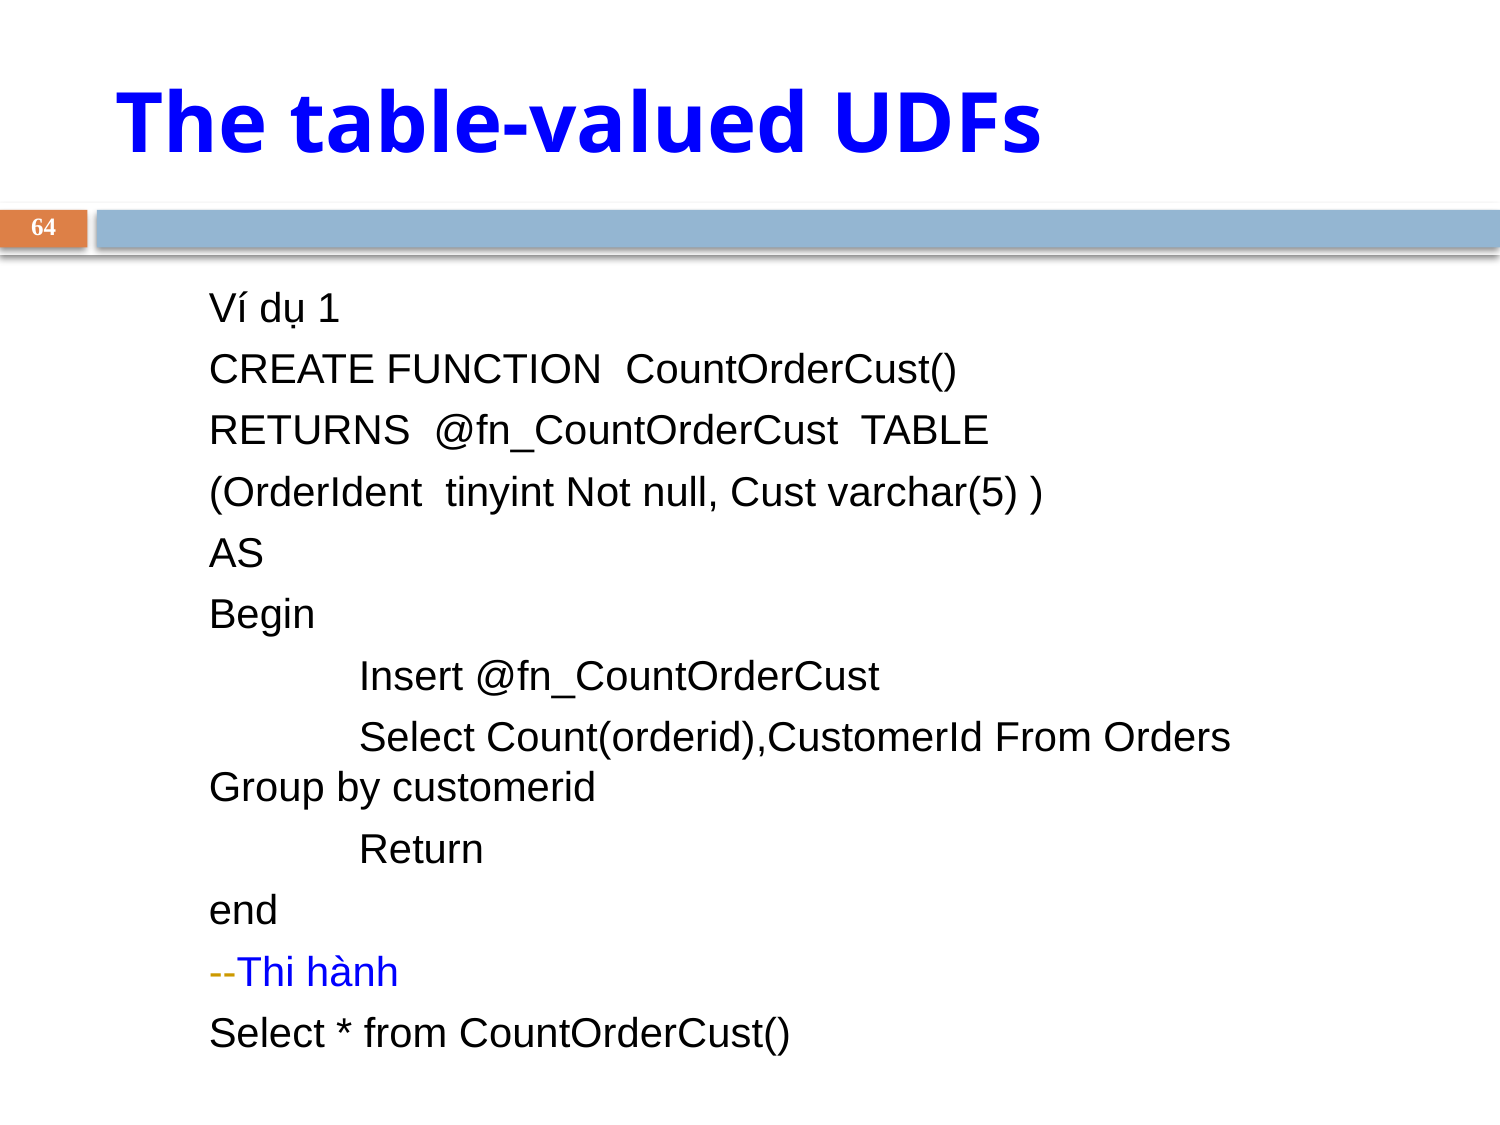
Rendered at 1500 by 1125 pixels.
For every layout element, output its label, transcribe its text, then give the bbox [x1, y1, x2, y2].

slide_number 64 [0, 208, 88, 249]
list Ví dụ 1 CREATE FUNCTION CountOrderCust() RETURNS @fn_CountOrderCust TABLE (OrderIdent tinyint Not null, Cust varchar(5) ) AS Begin Insert @fn_CountOrderCust Select Count(orderid),CustomerId From Orders Group by customerid Return end --Thi hành Select * from CountOrderCust() [112, 287, 1365, 1125]
title The table-valued UDFs [100, 37, 1438, 200]
